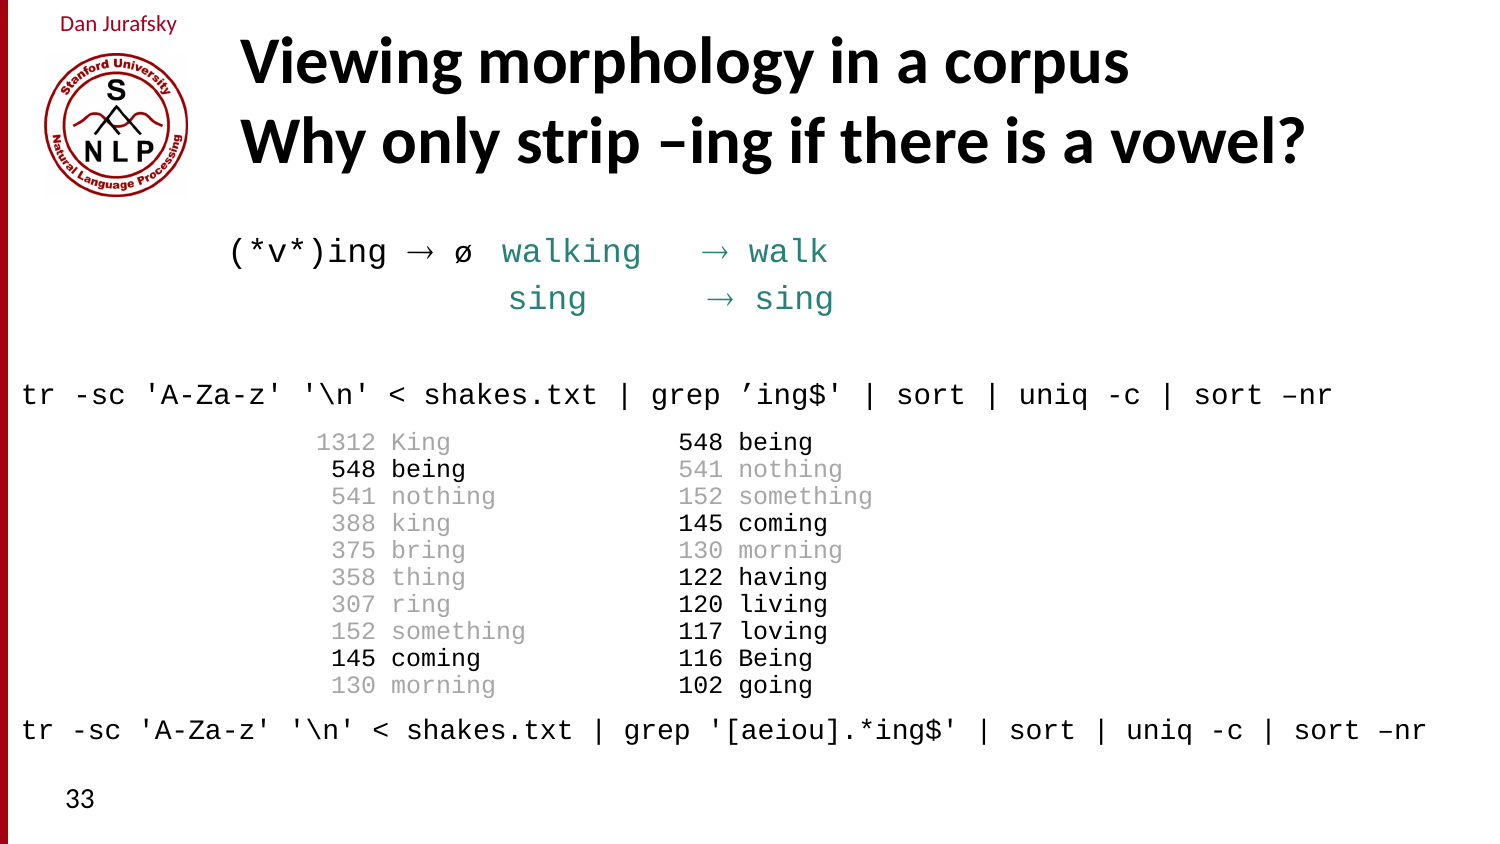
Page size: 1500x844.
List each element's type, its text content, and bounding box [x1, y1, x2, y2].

text_box tr -sc 'A-Za-z' '\n' < shakes.txt | grep ’ing$' | sort | uniq -c | sort –nr tr -sc 'A-Za-z' '\n' < shakes.txt | grep '[aeiou].*ing$' | sort | uniq -c | sort –nr [5, 371, 1500, 822]
picture [44, 53, 188, 197]
title Viewing morphology in a corpus Why only strip –ing if there is a vowel? [225, 62, 1450, 185]
text_box 548 being 541 nothing 152 something 145 coming 130 morning 122 having 120 living 117 loving 116 Being 102 going [663, 421, 889, 706]
list (*v*)ing  ø walking  walk sing  sing [137, 221, 1463, 347]
text_box 1312 King 548 being 541 nothing 388 king 375 bring 358 thing 307 ring 152 something 145 coming 130 morning [301, 421, 542, 706]
slide_number 33 [49, 771, 376, 829]
